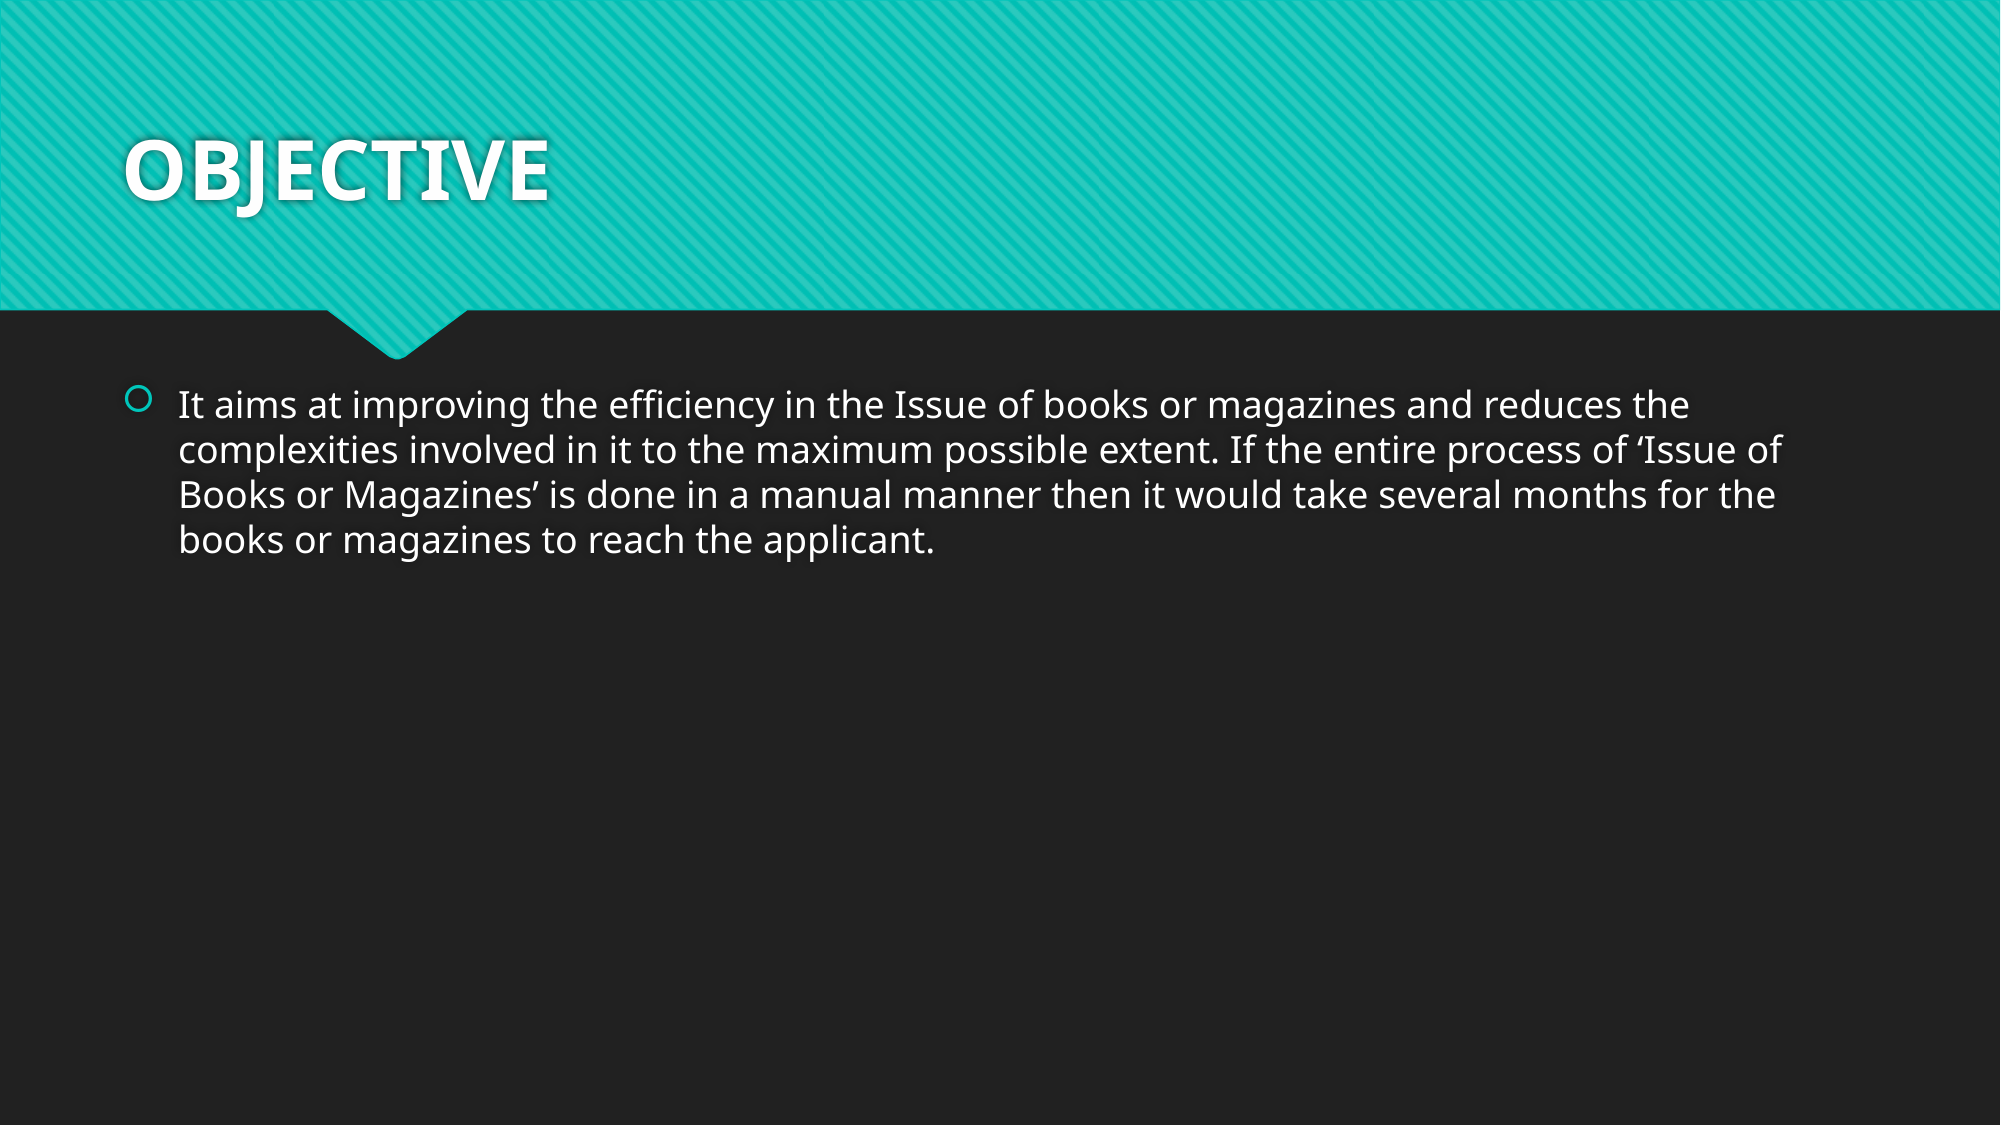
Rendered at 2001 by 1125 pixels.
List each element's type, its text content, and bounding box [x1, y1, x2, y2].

title OBJECTIVE [106, 80, 1685, 225]
list It aims at improving the efficiency in the Issue of books or magazines and reduces the complexities involved in it to the maximum possible extent. If the entire process of ‘Issue of Books or Magazines’ is done in a manual manner then it would take several months for the books or magazines to reach the applicant. [106, 0, 1839, 1023]
